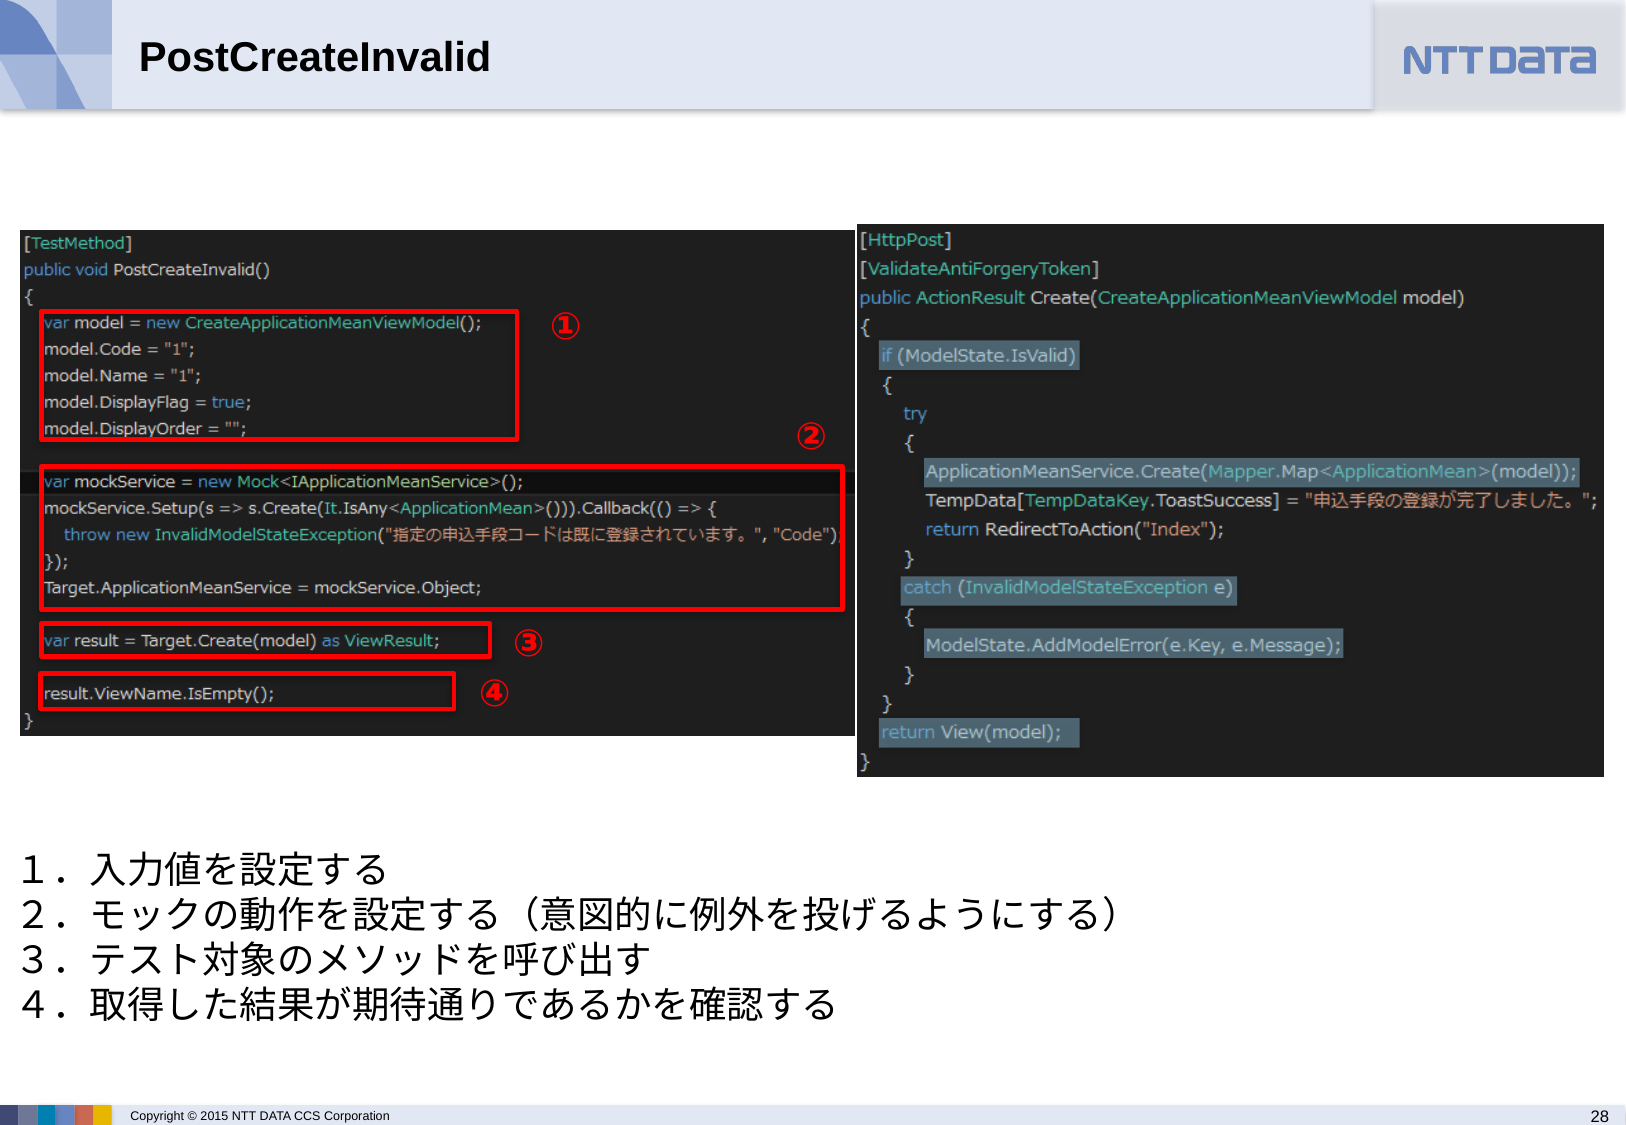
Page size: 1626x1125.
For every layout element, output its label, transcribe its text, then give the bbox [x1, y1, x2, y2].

picture [857, 223, 1605, 777]
title PostCreateInvalid [110, 0, 1363, 110]
picture [0, 0, 110, 109]
picture [1404, 46, 1596, 74]
picture [20, 230, 855, 737]
text_box １．入力値を設定する ２．モックの動作を設定する（意図的に例外を投げるようにする） ３．テスト対象のメソッドを呼び出す ４．取得した結果が期待通りであるかを確認する [0, 838, 1155, 1034]
